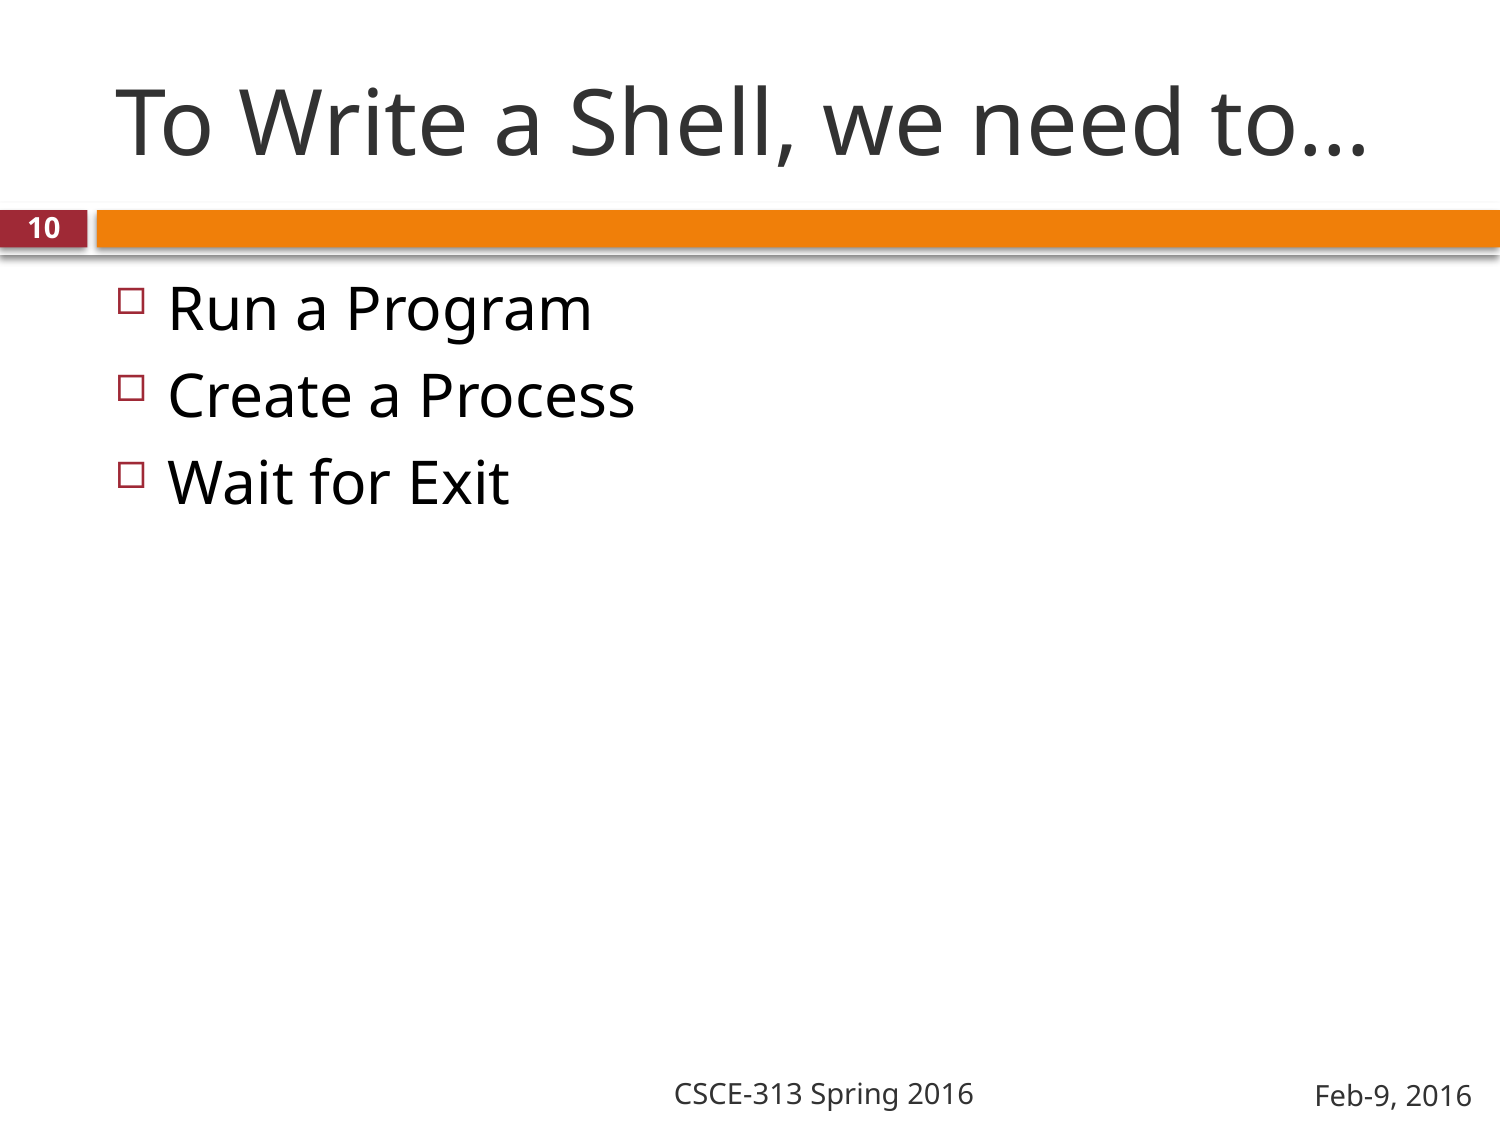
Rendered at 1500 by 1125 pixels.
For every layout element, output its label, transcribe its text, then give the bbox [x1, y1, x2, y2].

slide_number 10 [0, 208, 88, 249]
title To Write a Shell, we need to… [100, 37, 1438, 200]
slide_number Feb-9, 2016 [1050, 1065, 1488, 1125]
footer CSCE-313 Spring 2016 [99, 1065, 990, 1125]
list Run a Program Create a Process Wait for Exit [100, 262, 675, 1038]
